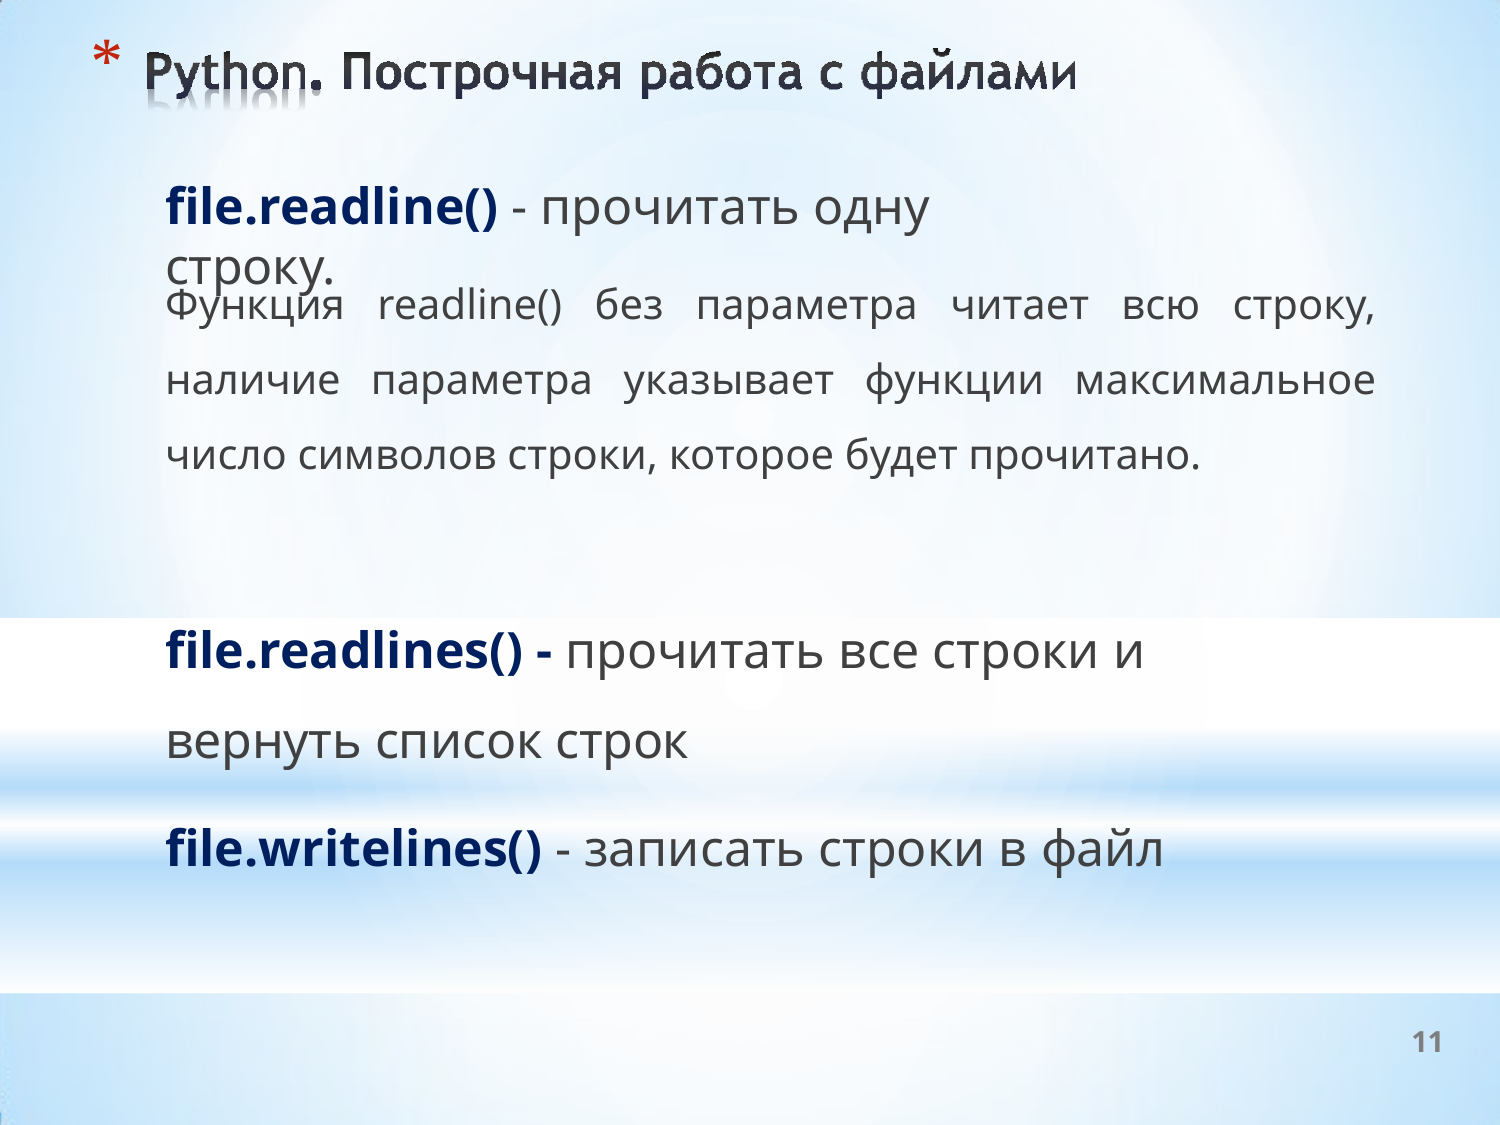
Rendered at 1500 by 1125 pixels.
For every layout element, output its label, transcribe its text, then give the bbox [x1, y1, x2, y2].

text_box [147, 48, 1076, 99]
picture [0, 0, 1500, 1125]
text_box * [89, 22, 125, 102]
slide_number 11 [1405, 1022, 1455, 1125]
title file.readline() - прочитать одну строку. [163, 172, 1085, 250]
text_box Функция readline() без параметра читает всю строку, наличие параметра указывает функции максимальное число символов строки, которое будет прочитано. file.readlines() - прочитать все строки и вернуть список строк file.writelines() - записать строки в файл [163, 250, 1377, 877]
